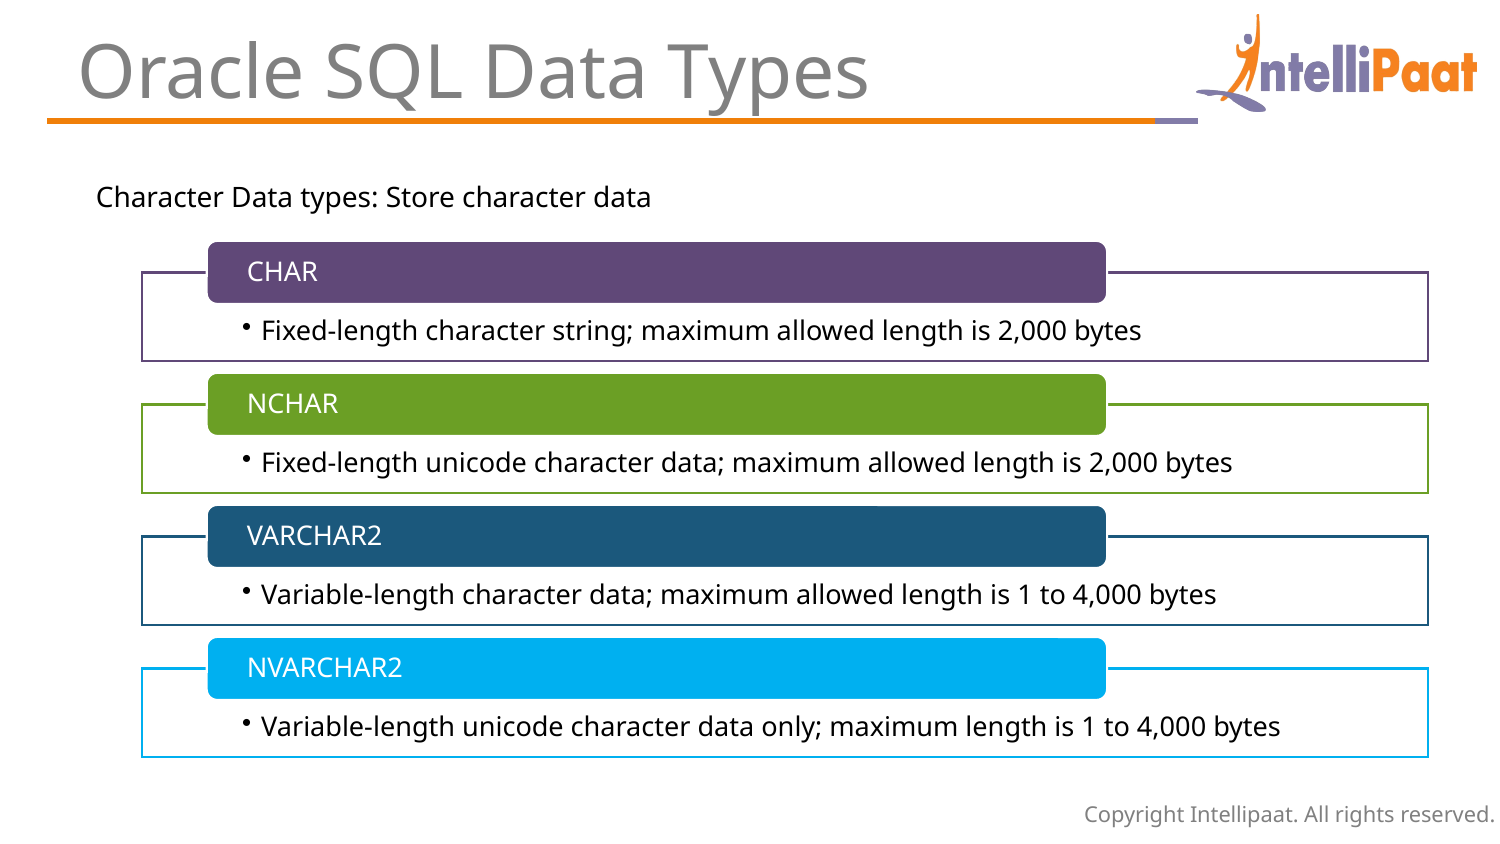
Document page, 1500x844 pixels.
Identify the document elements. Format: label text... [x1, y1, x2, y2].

text_box Character Data types: Store character data [81, 155, 675, 221]
list Oracle SQL Data Types [77, 26, 1322, 121]
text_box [142, 234, 1429, 764]
picture [1196, 14, 1477, 112]
